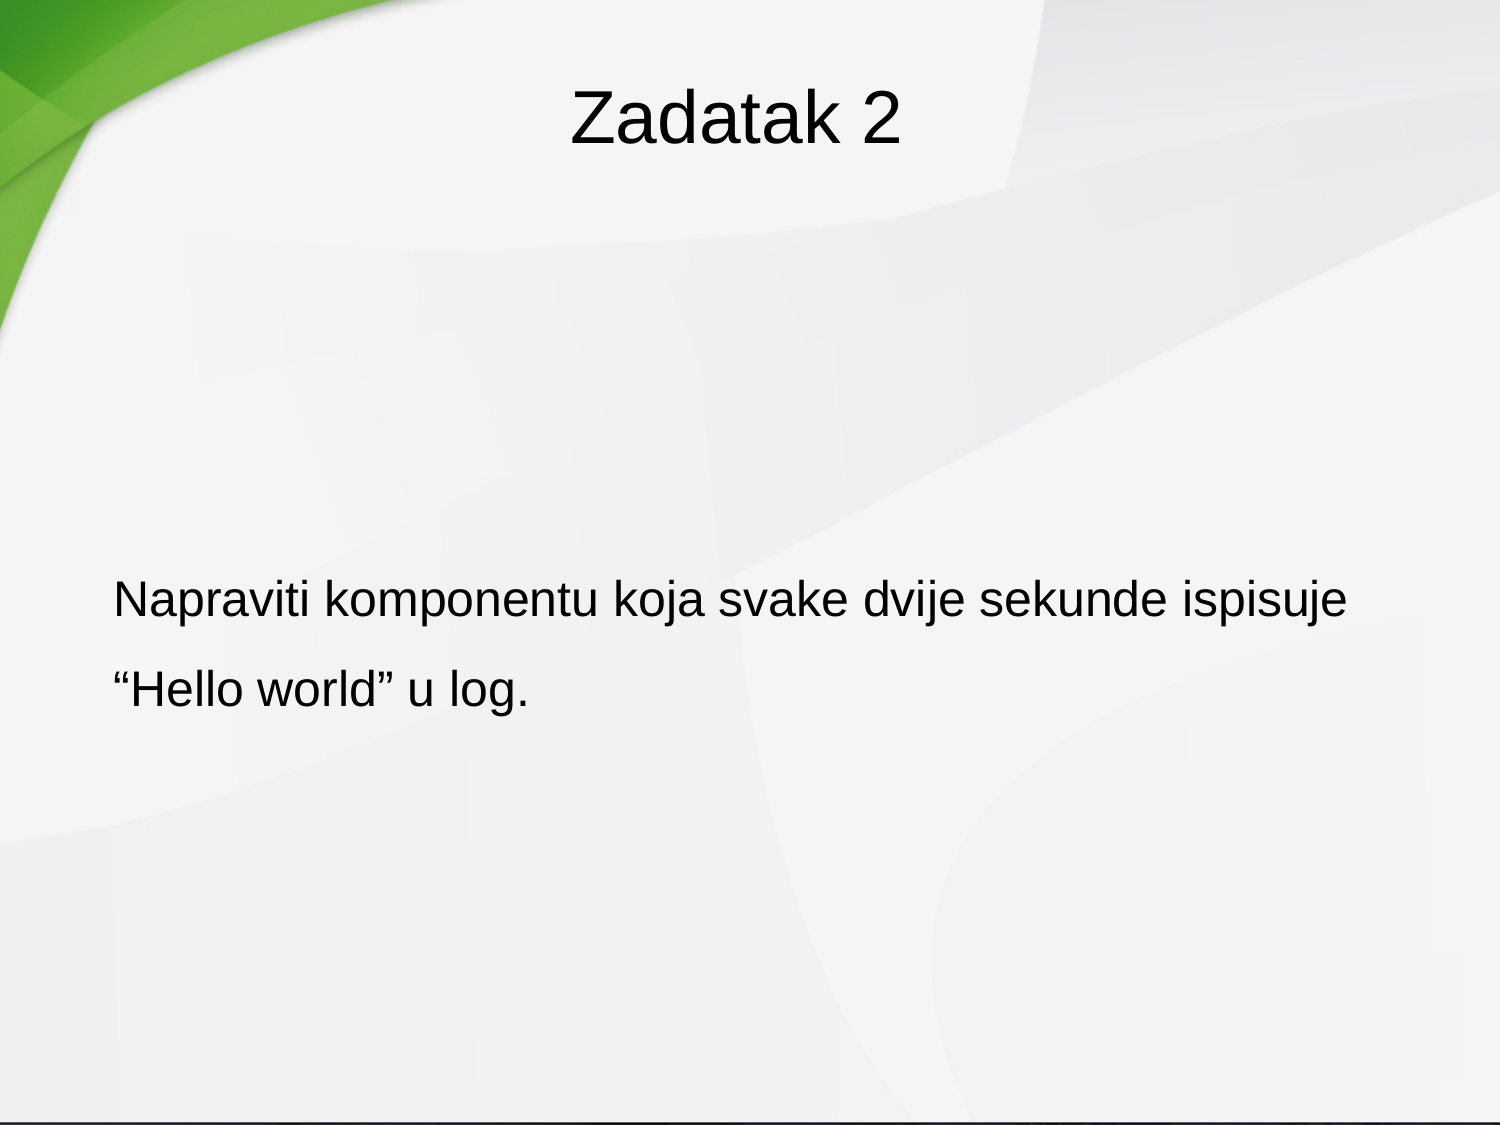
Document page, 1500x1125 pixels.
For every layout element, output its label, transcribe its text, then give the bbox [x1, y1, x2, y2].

text_box Napraviti komponentu koja svake dvije sekunde ispisuje “Hello world” u log. [98, 259, 1375, 994]
text_box Zadatak 2 [98, 60, 1375, 211]
picture [0, 0, 1500, 1125]
